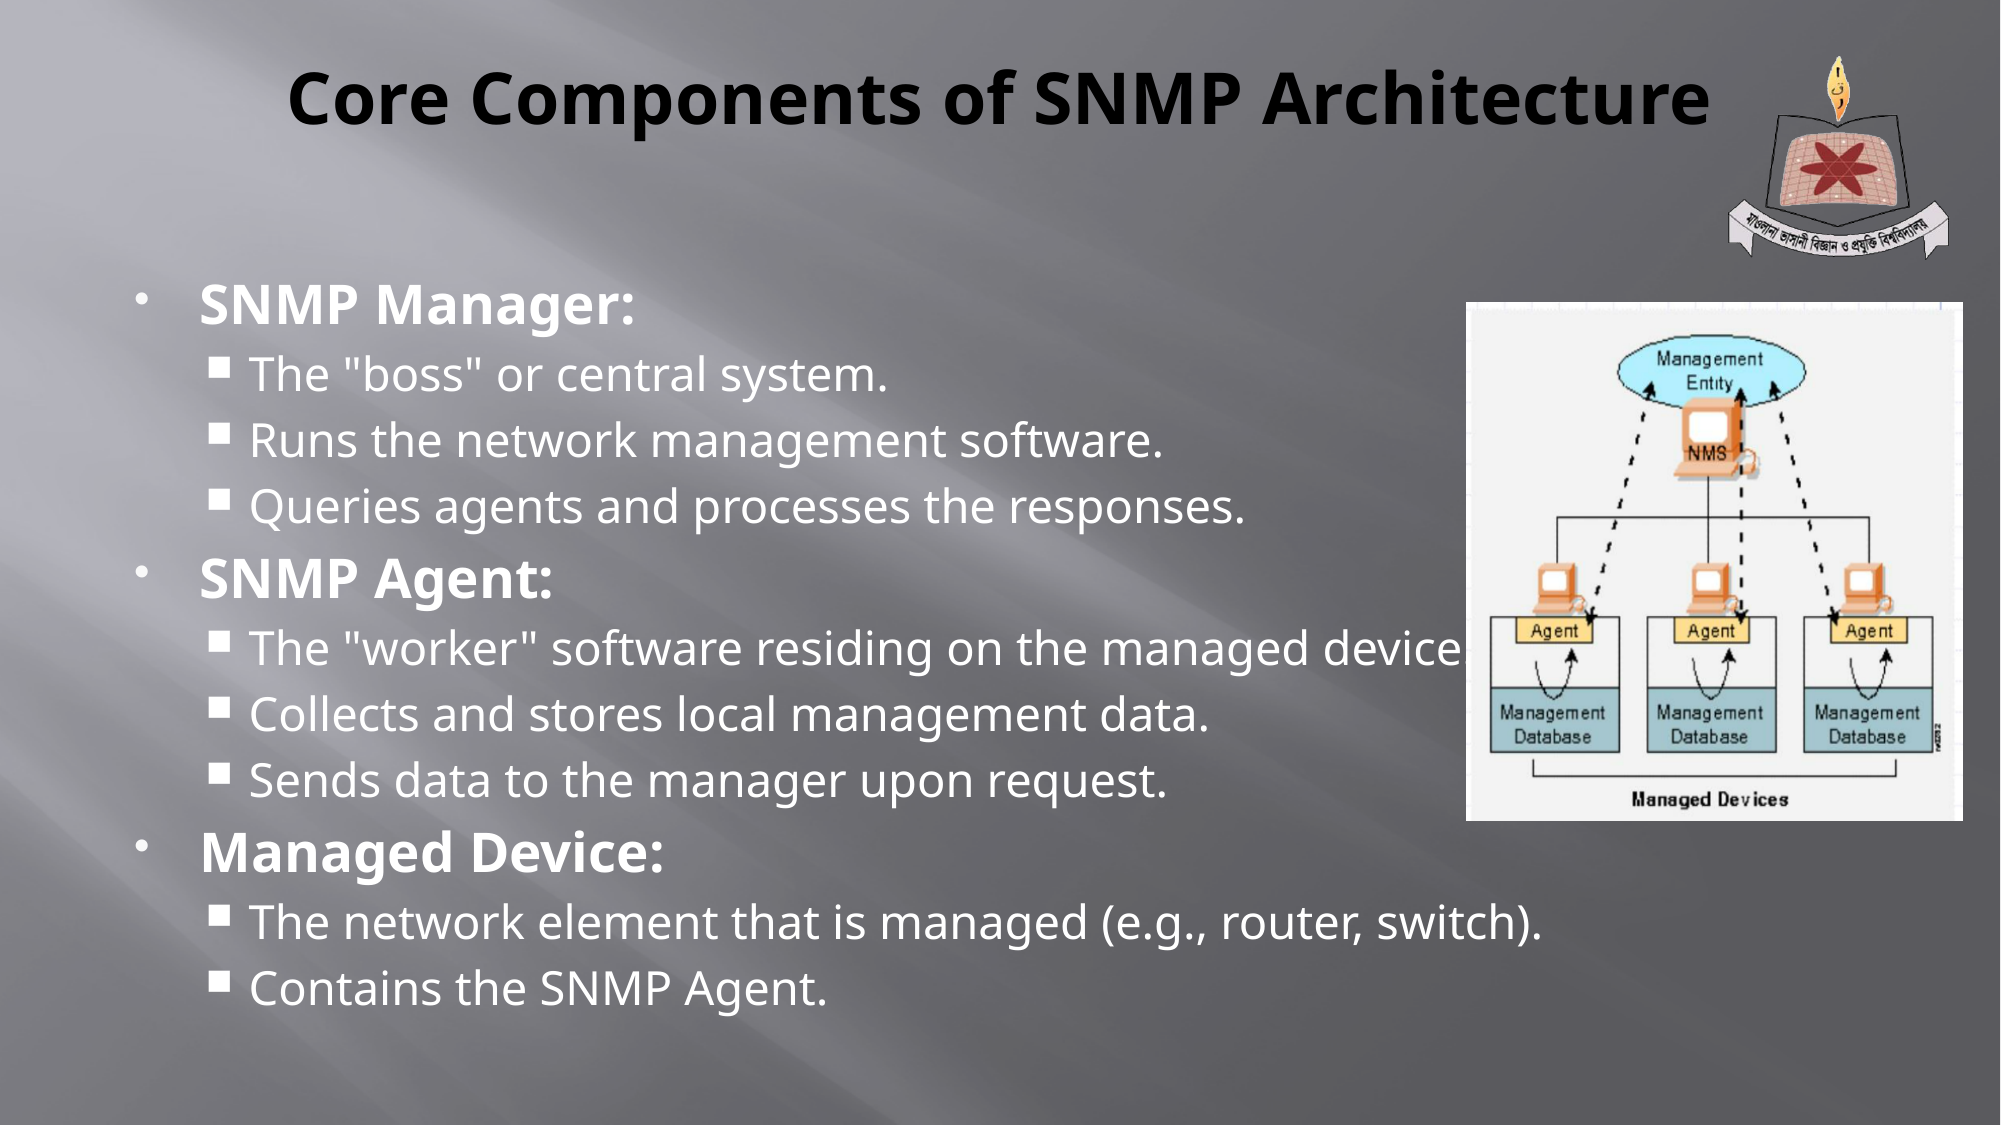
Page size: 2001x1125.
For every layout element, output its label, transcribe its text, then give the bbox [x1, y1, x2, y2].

picture [1724, 51, 1951, 260]
title Core Components of SNMP Architecture [99, 45, 1900, 233]
picture [1466, 301, 1963, 821]
list SNMP Manager: The "boss" or central system. Runs the network management software. Queries agents and processes the responses. SNMP Agent: The "worker" software residing on the managed device. Collects and stores local management data. Sends data to the manager upon request. Managed Device: The network element that is managed (e.g., router, switch). Contains the SNMP Agent. [99, 262, 1900, 1035]
